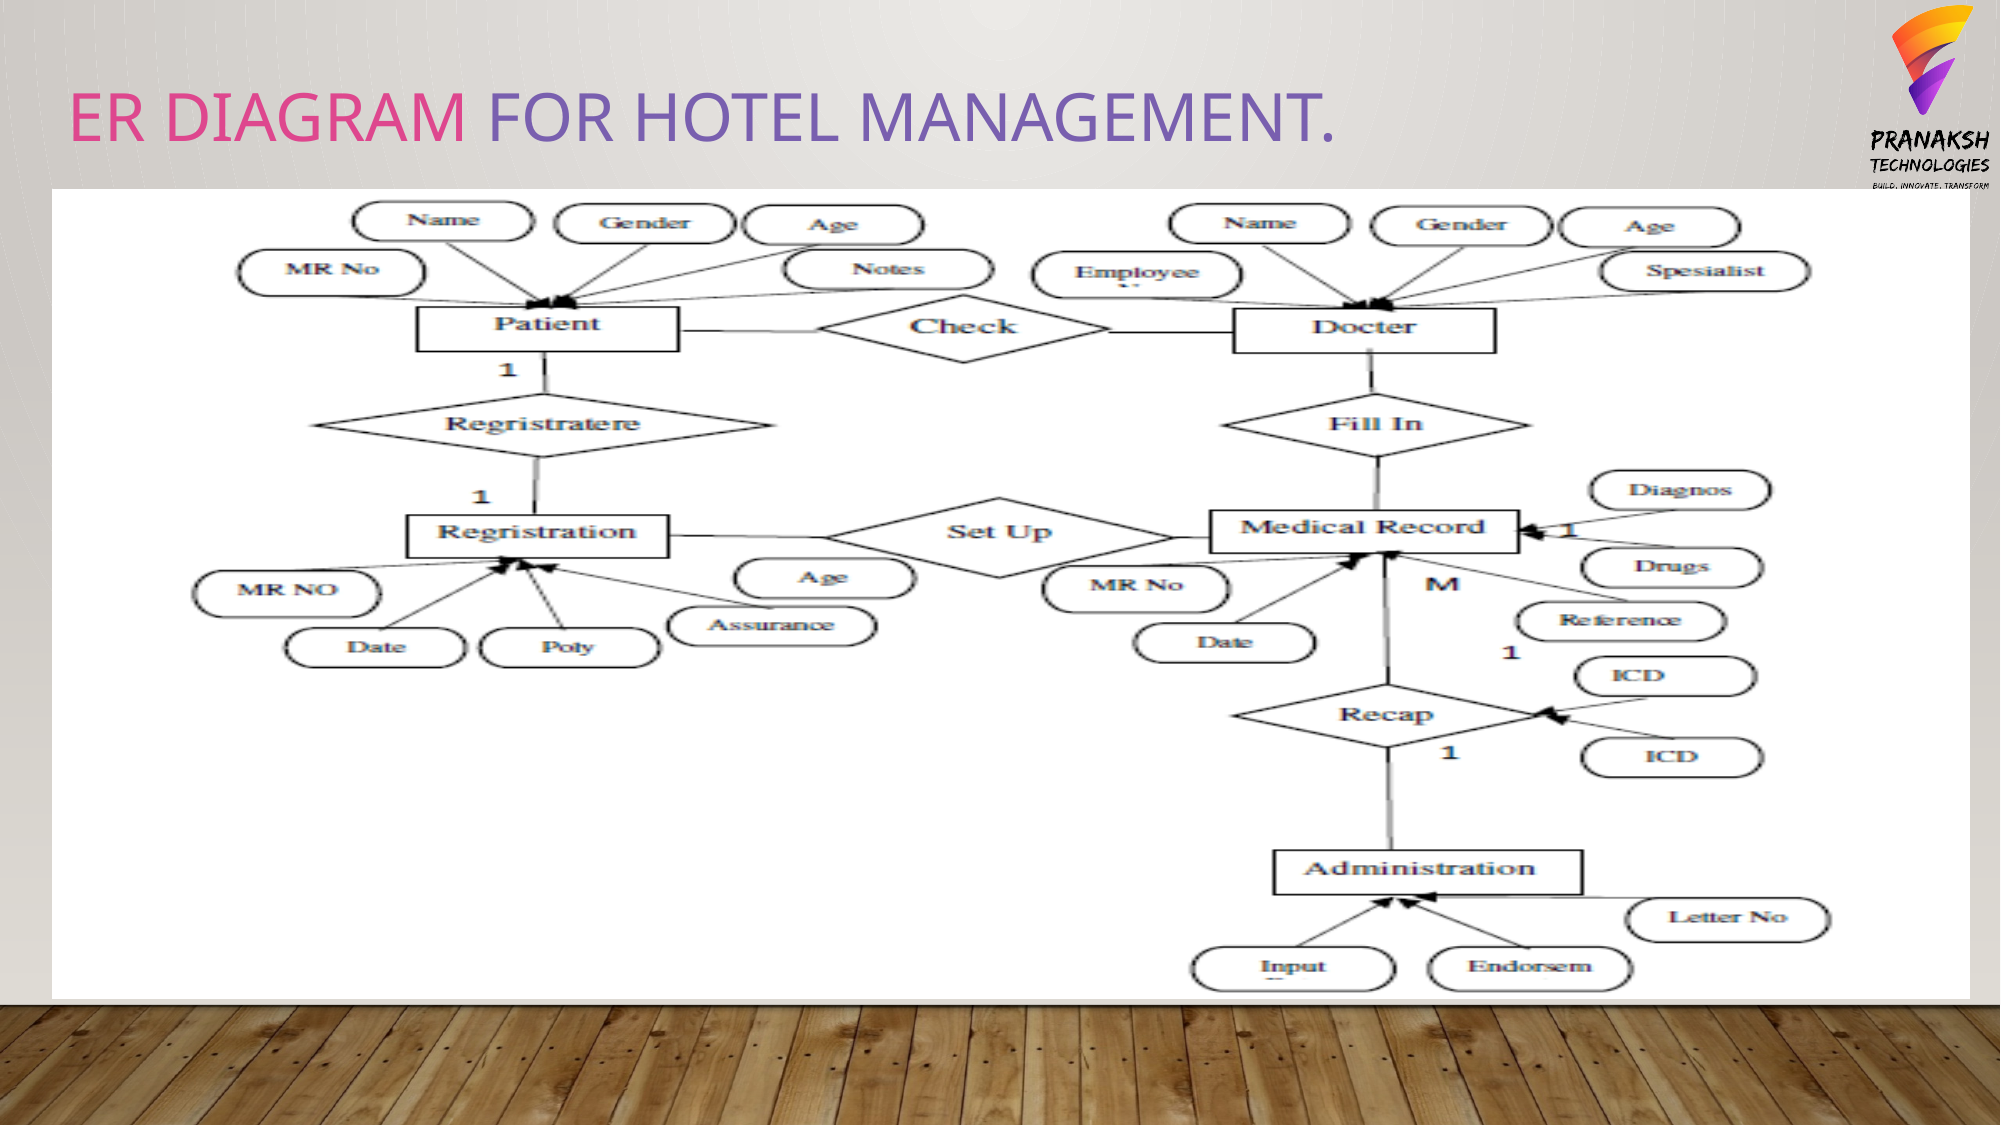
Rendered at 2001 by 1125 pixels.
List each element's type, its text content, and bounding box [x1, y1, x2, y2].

picture [0, 1005, 2000, 1125]
picture [52, 5, 1990, 1000]
title Er diagram for hotel management. [52, 75, 1628, 189]
